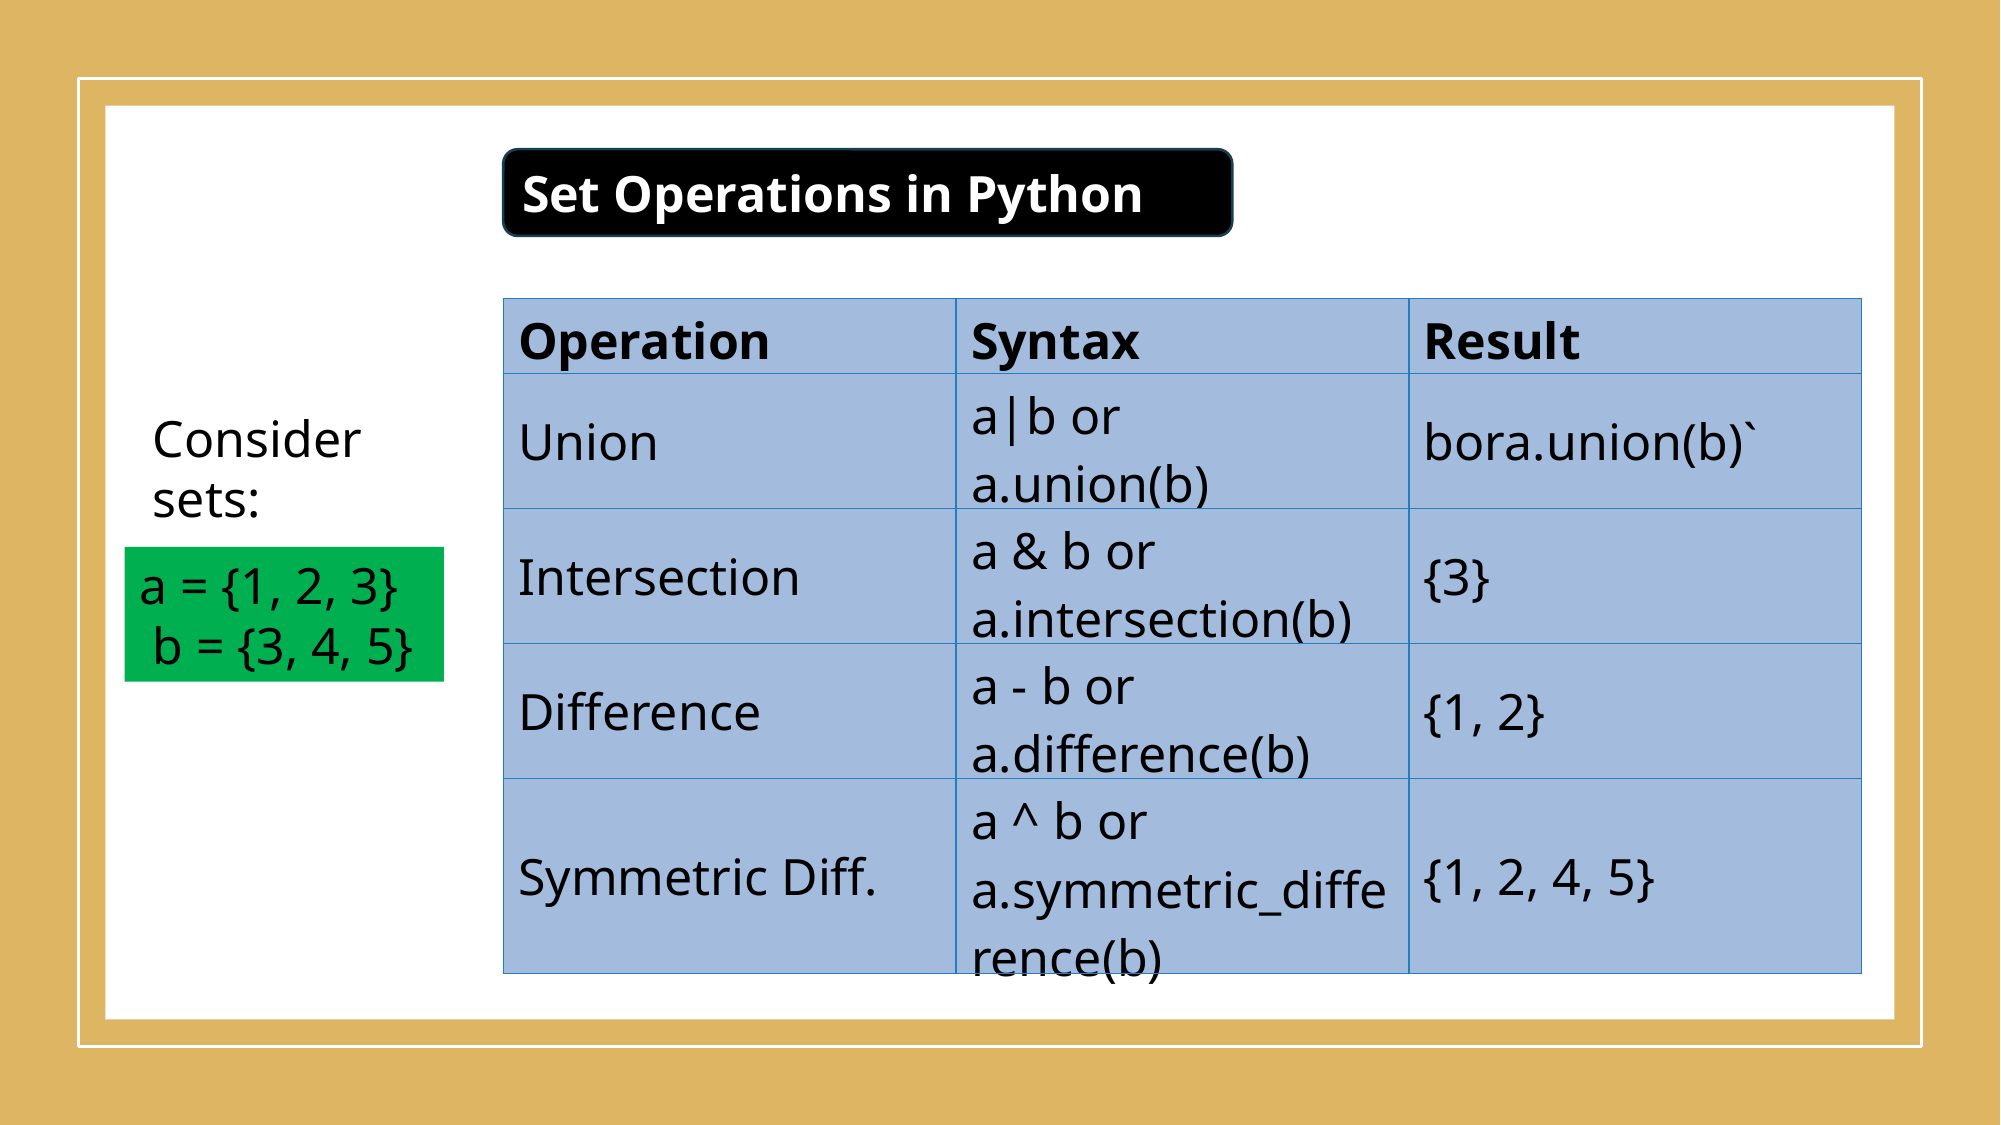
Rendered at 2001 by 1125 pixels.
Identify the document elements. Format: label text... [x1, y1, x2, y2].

table_cell Difference [504, 644, 955, 778]
table_cell a & b or a.intersection(b) [957, 509, 1408, 643]
text_box Consider sets: [138, 399, 431, 535]
table_header Syntax [957, 299, 1408, 373]
table_cell bora.union(b)` [1410, 374, 1861, 508]
table_header Operation [504, 299, 955, 373]
table_cell {1, 2} [1410, 644, 1861, 778]
text_box Set Operations in Python [501, 147, 1234, 238]
table_cell {3} [1410, 509, 1861, 643]
text_box [0, 0, 2000, 1125]
text_box [77, 77, 1923, 1048]
table_cell Intersection [504, 509, 955, 643]
table_cell {1, 2, 4, 5} [1410, 779, 1861, 973]
text_box [104, 104, 1896, 1021]
table_cell a ^ b or a.symmetric_difference(b) [957, 779, 1408, 973]
table_header Result [1410, 299, 1861, 373]
table_cell Union [504, 374, 955, 508]
text_box a = {1, 2, 3} b = {3, 4, 5} [124, 546, 444, 682]
table_cell a|b or a.union(b) [957, 374, 1408, 508]
table_cell a - b or a.difference(b) [957, 644, 1408, 778]
table_cell Symmetric Diff. [504, 779, 955, 973]
